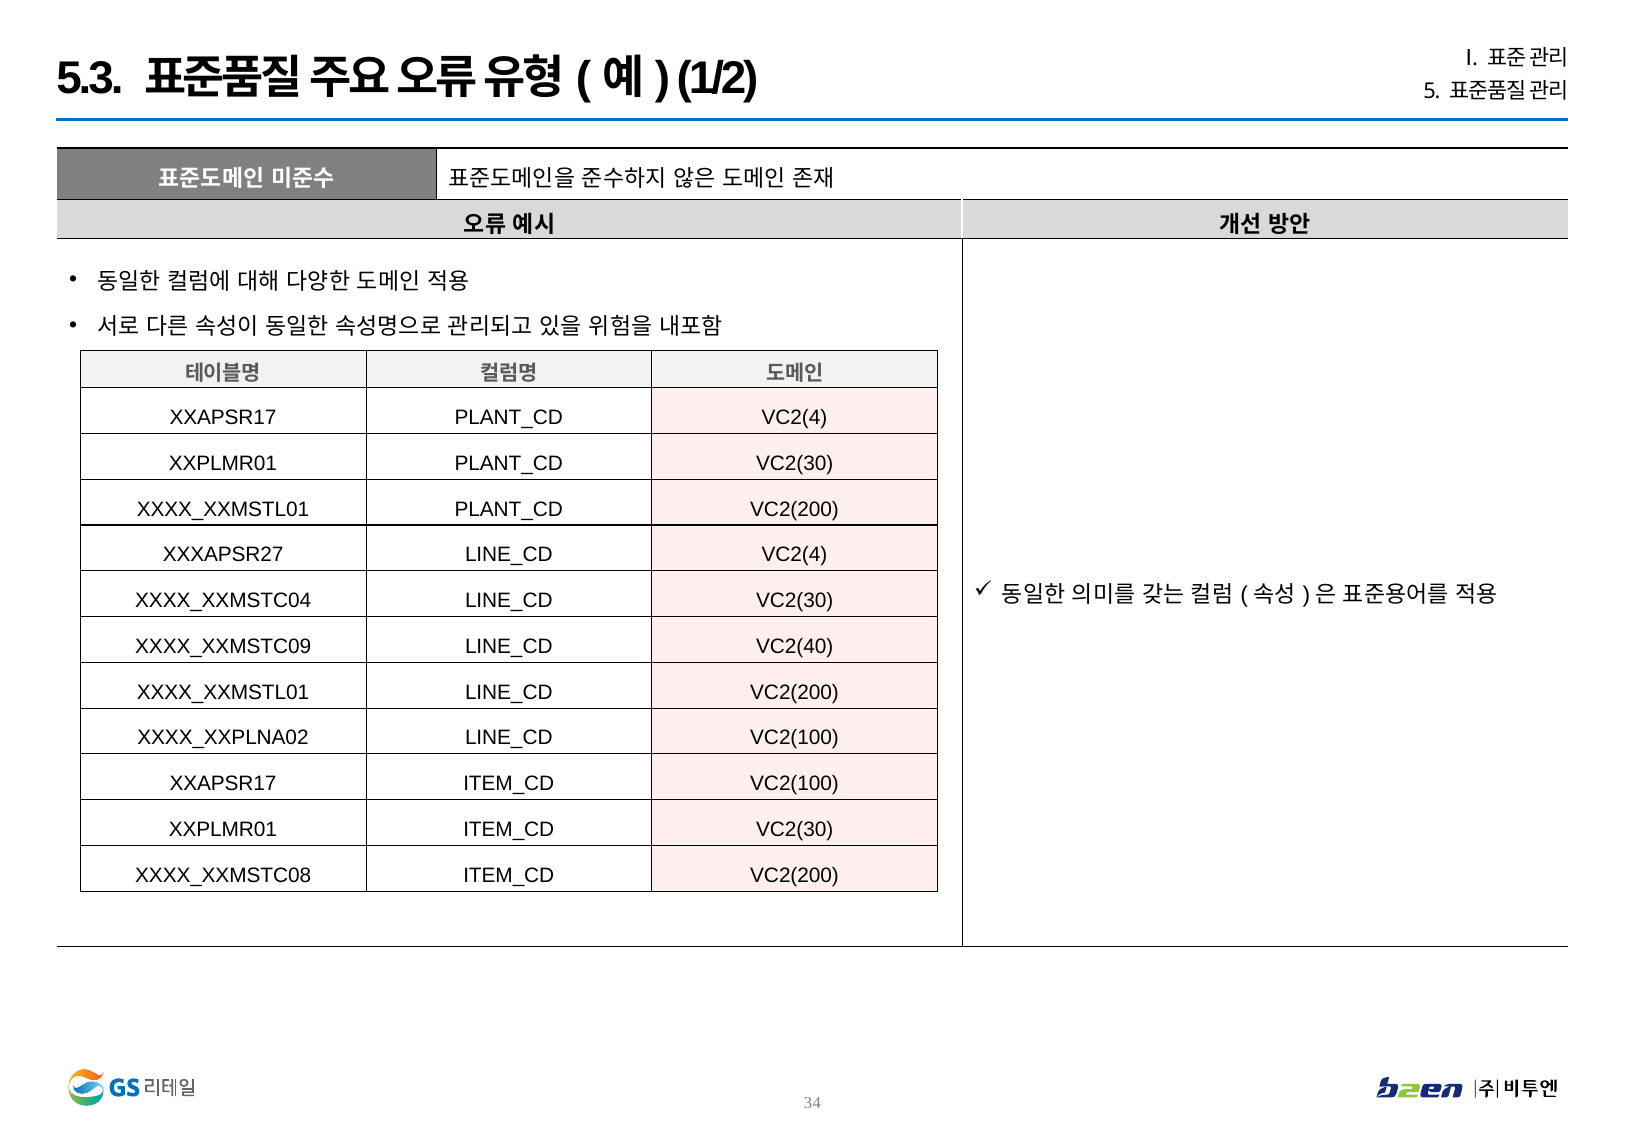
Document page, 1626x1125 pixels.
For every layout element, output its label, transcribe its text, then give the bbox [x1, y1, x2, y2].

table_cell XXXX_XXMSTL01 [81, 480, 366, 524]
slide_number 33 [629, 1089, 996, 1112]
table_cell LINE_CD [367, 709, 651, 753]
table_cell PLANT_CD [367, 480, 651, 524]
table_cell 동일한 의미를 갖는 컬럼(속성)은 표준용어를 적용 [963, 239, 1568, 946]
table_cell VC2(30) [652, 571, 937, 616]
table_header 도메인 [652, 351, 937, 387]
table_cell XXPLMR01 [81, 800, 366, 845]
table_cell 개선 방안 [963, 200, 1568, 238]
table_cell XXPLMR01 [81, 434, 366, 479]
table_cell XXXX_XXMSTC04 [81, 571, 366, 616]
table_cell VC2(200) [652, 480, 937, 524]
table_cell XXXX_XXPLNA02 [81, 709, 366, 753]
table_cell VC2(30) [652, 434, 937, 479]
table_cell XXXX_XXMSTC08 [81, 846, 366, 891]
table_header 표준도메인을 준수하지 않은 도메인 존재 [437, 149, 1568, 199]
table_cell ITEM_CD [367, 846, 651, 891]
text_box Ⅰ. 표준 관리 5. 표준품질 관리 [1214, 43, 1569, 103]
table_cell ITEM_CD [367, 754, 651, 799]
table_cell VC2(4) [652, 526, 937, 570]
table_cell VC2(100) [652, 709, 937, 753]
table_cell LINE_CD [367, 526, 651, 570]
table_cell VC2(30) [652, 800, 937, 845]
table_header 컬럼명 [367, 351, 651, 387]
table_cell XXXX_XXMSTC09 [81, 617, 366, 662]
table_cell XXXAPSR27 [81, 526, 366, 570]
table_header 테이블명 [81, 351, 366, 387]
table_cell XXAPSR17 [81, 754, 366, 799]
table_cell VC2(200) [652, 663, 937, 708]
table_header 표준도메인 미준수 [57, 149, 436, 199]
table_cell ITEM_CD [367, 800, 651, 845]
table_cell VC2(200) [652, 846, 937, 891]
table_cell XXAPSR17 [81, 388, 366, 433]
table_cell LINE_CD [367, 571, 651, 616]
table_cell LINE_CD [367, 663, 651, 708]
table_cell LINE_CD [367, 617, 651, 662]
table_cell VC2(100) [652, 754, 937, 799]
table_cell XXXX_XXMSTL01 [81, 663, 366, 708]
table_cell VC2(4) [652, 388, 937, 433]
table_cell 동일한 컬럼에 대해 다양한 도메인 적용 서로 다른 속성이 동일한 속성명으로 관리되고 있을 위험을 내포함 [57, 239, 962, 946]
table_cell 오류 예시 [57, 200, 961, 238]
table_cell VC2(40) [652, 617, 937, 662]
table_cell PLANT_CD [367, 388, 651, 433]
table_cell PLANT_CD [367, 434, 651, 479]
text_box 5.3. 표준품질 주요 오류 유형(예) (1/2) [56, 47, 1173, 103]
